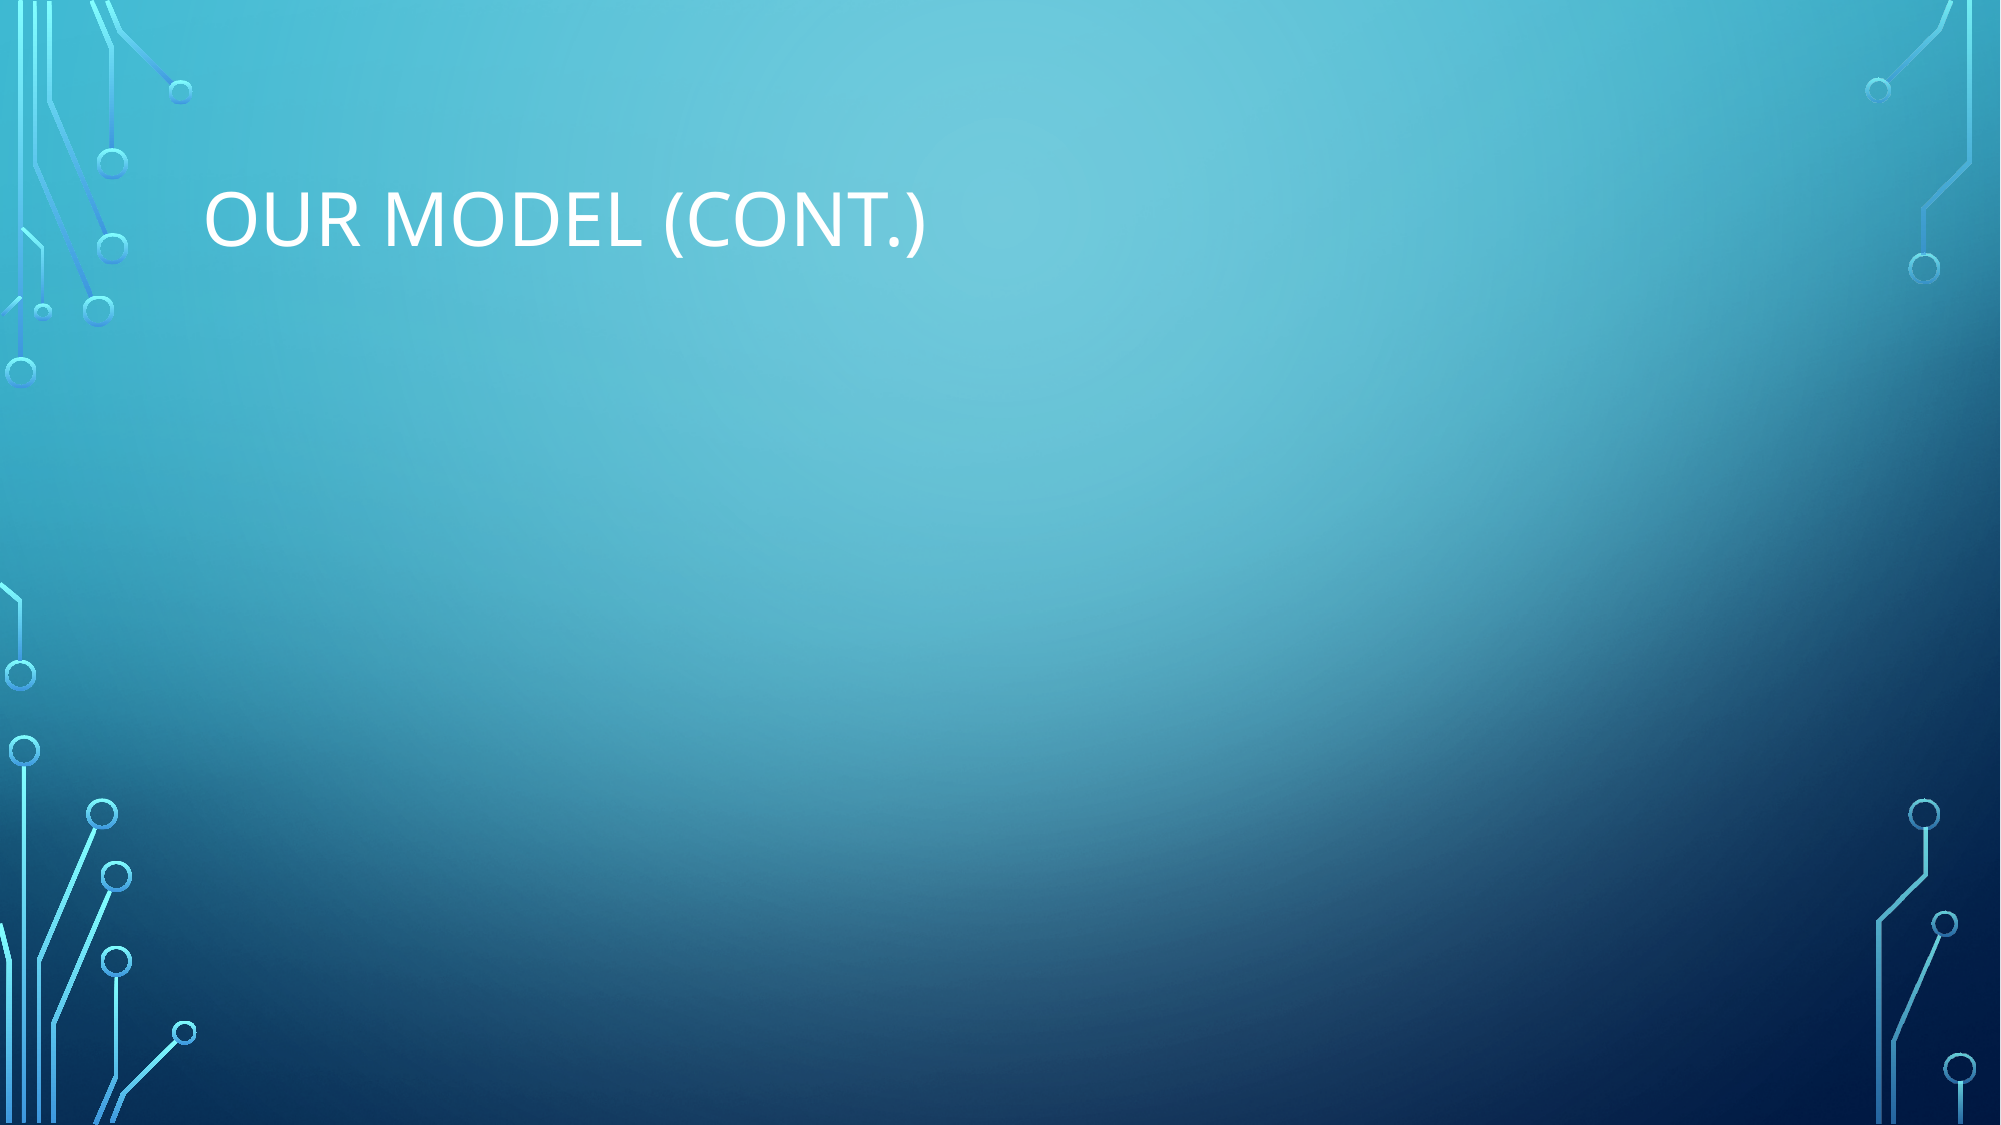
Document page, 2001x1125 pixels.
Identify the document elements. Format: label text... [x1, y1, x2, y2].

title Our Model (Cont.) [187, 101, 1813, 344]
